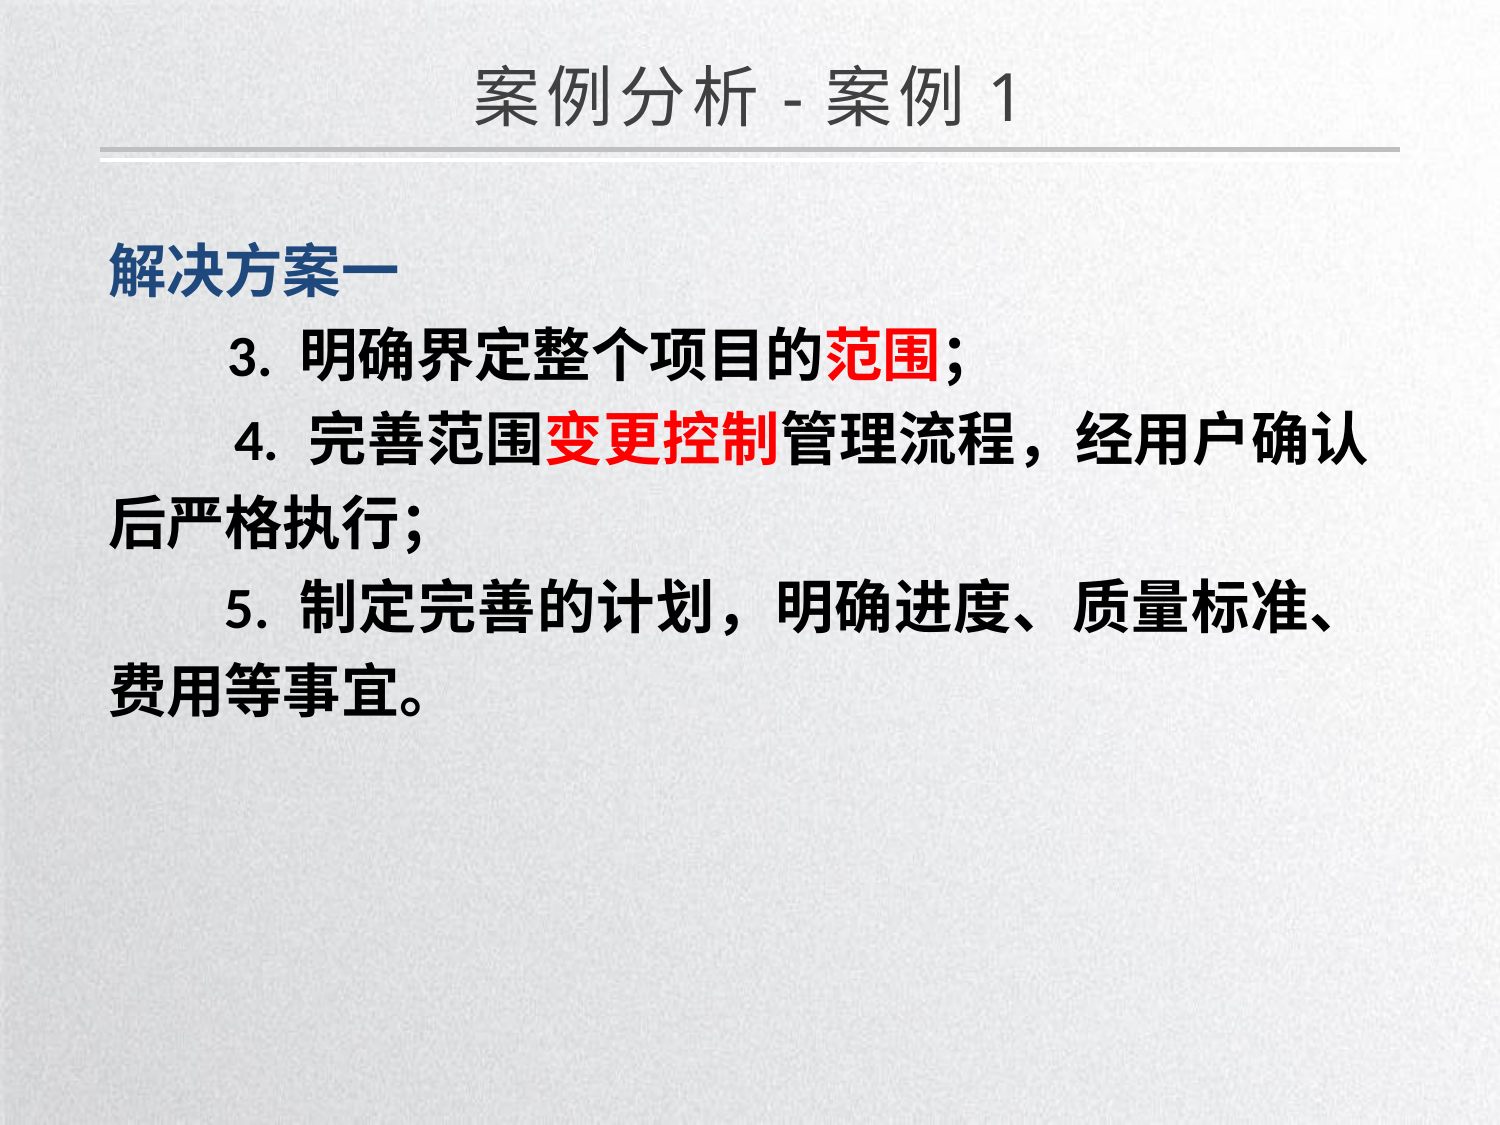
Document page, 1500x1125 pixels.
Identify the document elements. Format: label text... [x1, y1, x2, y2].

text_box 案例分析-案例1 [459, 47, 1041, 143]
text_box 解决方案一 3. 明确界定整个项目的范围； 4. 完善范围变更控制管理流程，经用户确认后严格执行； 5. 制定完善的计划，明确进度、质量标准、费用等事宜。 [93, 212, 1385, 732]
picture [0, 0, 1500, 1125]
